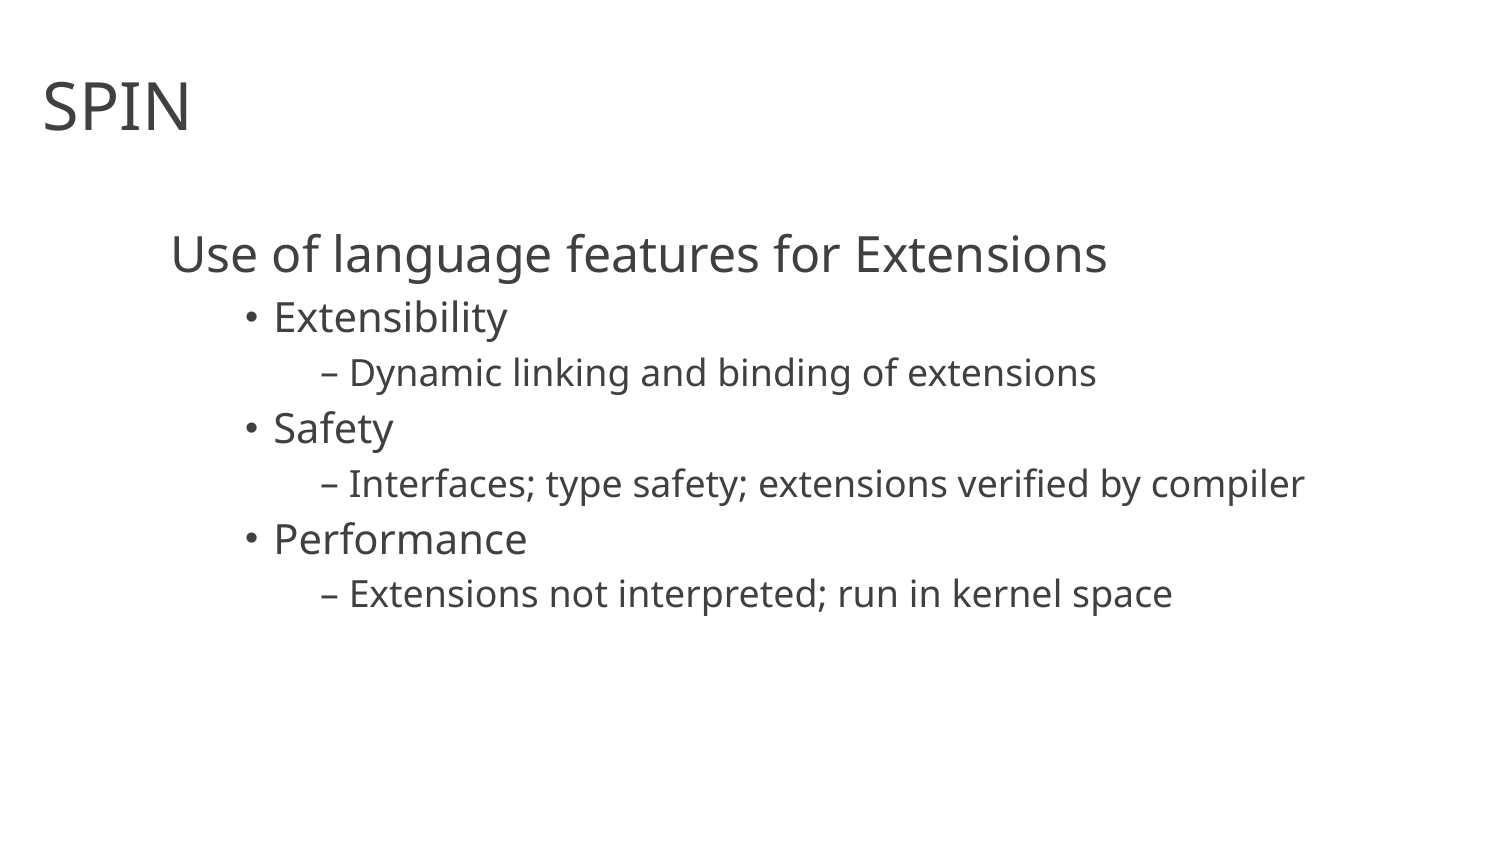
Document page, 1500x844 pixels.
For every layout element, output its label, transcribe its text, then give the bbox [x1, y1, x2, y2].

list Use of language features for Extensions Extensibility Dynamic linking and binding of extensions Safety Interfaces; type safety; extensions verified by compiler Performance Extensions not interpreted; run in kernel space [155, 215, 1332, 773]
title SPIN [27, 33, 1480, 175]
